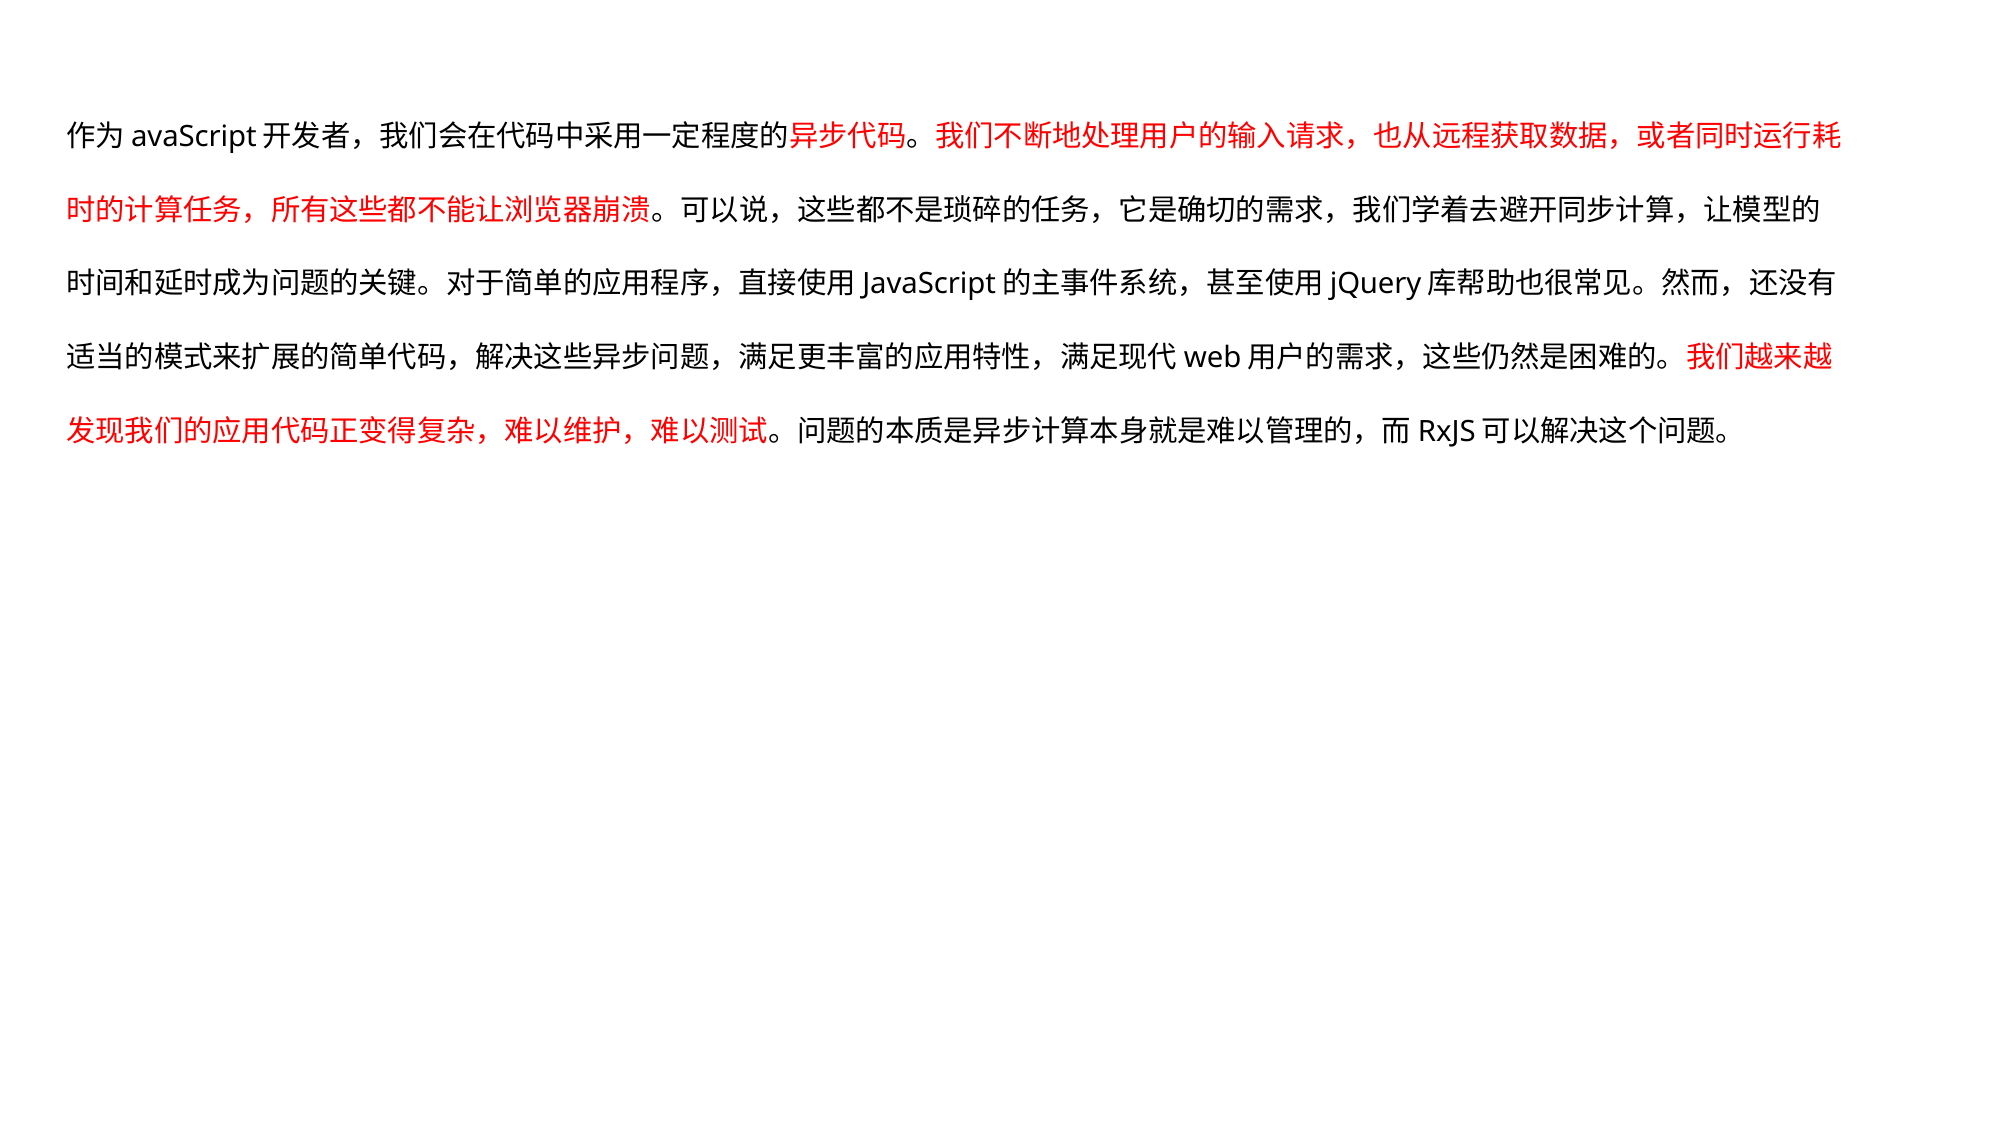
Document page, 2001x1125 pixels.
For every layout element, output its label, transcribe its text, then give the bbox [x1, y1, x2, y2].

title 作为avaScript开发者，我们会在代码中采用一定程度的异步代码。我们不断地处理用户的输入请求，也从远程获取数据，或者同时运行耗时的计算任务，所有这些都不能让浏览器崩溃。可以说，这些都不是琐碎的任务，它是确切的需求，我们学着去避开同步计算，让模型的时间和延时成为问题的关键。对于简单的应用程序，直接使用JavaScript的主事件系统，甚至使用jQuery库帮助也很常见。然而，还没有适当的模式来扩展的简单代码，解决这些异步问题，满足更丰富的应用特性，满足现代web用户的需求，这些仍然是困难的。我们越来越发现我们的应用代码正变得复杂，难以维护，难以测试。问题的本质是异步计算本身就是难以管理的，而RxJS可以解决这个问题。 [51, 59, 1863, 502]
